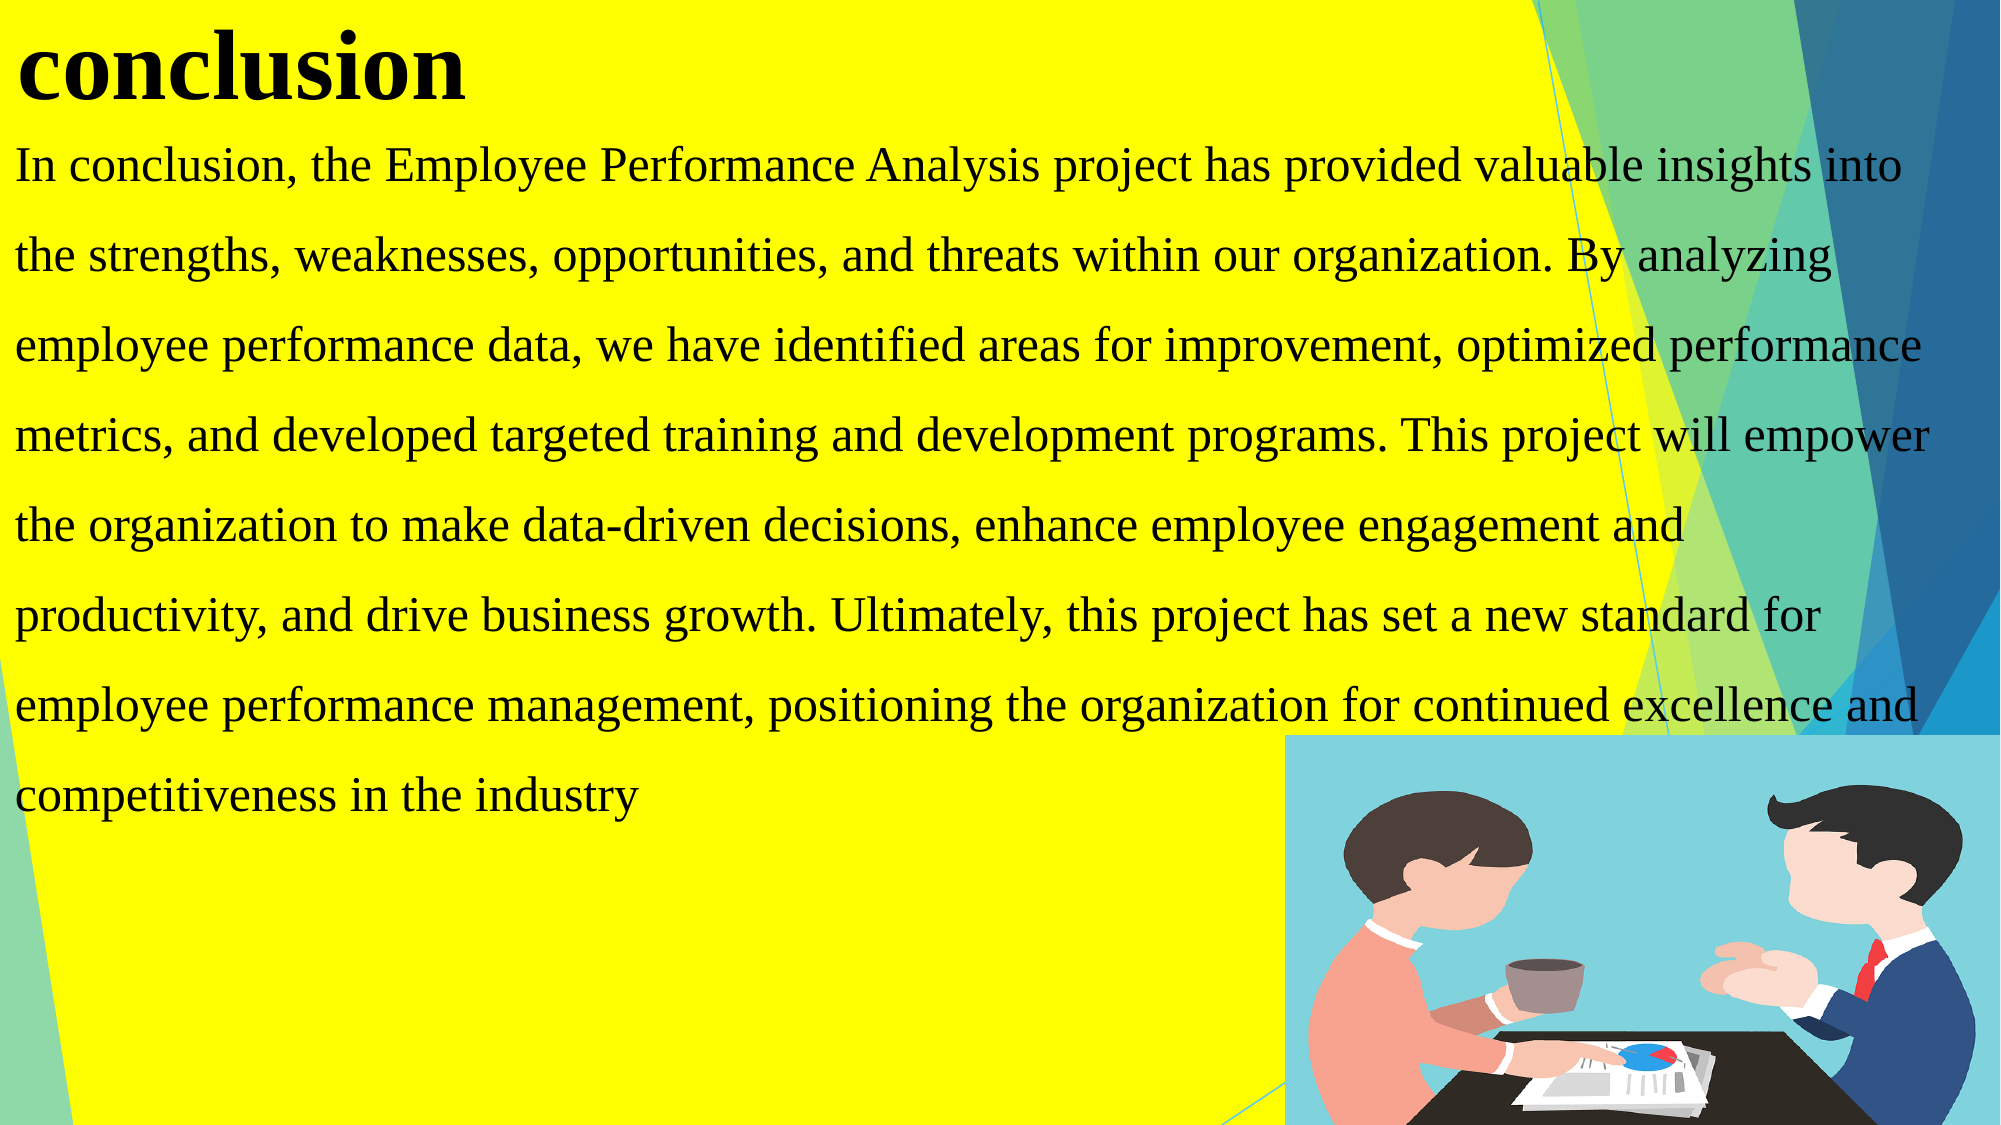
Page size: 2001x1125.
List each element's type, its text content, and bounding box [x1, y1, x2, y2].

title conclusion [17, 0, 1859, 94]
text_box In conclusion, the Employee Performance Analysis project has provided valuable insights into the strengths, weaknesses, opportunities, and threats within our organization. By analyzing employee performance data, we have identified areas for improvement, optimized performance metrics, and developed targeted training and development programs. This project will empower the organization to make data-driven decisions, enhance employee engagement and productivity, and drive business growth. Ultimately, this project has set a new standard for employee performance management, positioning the organization for continued excellence and competitiveness in the industry [0, 94, 1965, 829]
picture [1285, 735, 2000, 1125]
